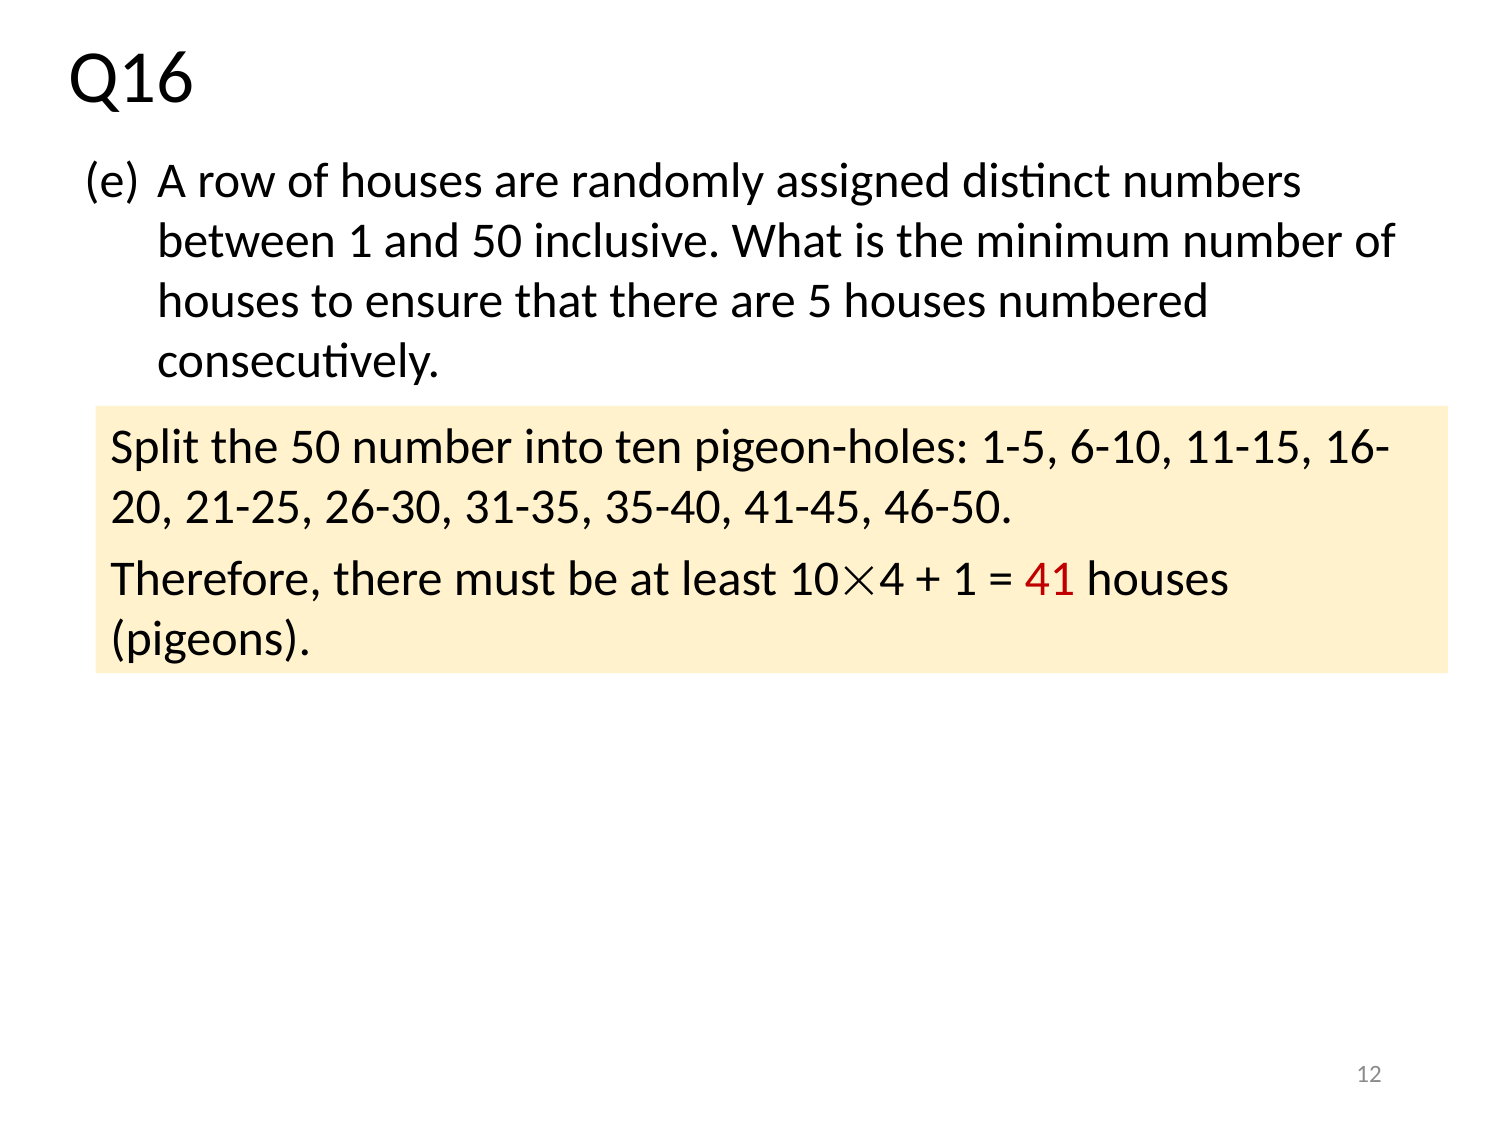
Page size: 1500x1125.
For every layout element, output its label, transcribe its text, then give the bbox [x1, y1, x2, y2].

slide_number 12 [1059, 1042, 1397, 1103]
text_box (e) A row of houses are randomly assigned distinct numbers between 1 and 50 inclusive. What is the minimum number of houses to ensure that there are 5 houses numbered consecutively. [69, 140, 1434, 395]
text_box Split the 50 number into ten pigeon-holes: 1-5, 6-10, 11-15, 16-20, 21-25, 26-30, 31-35, 35-40, 41-45, 46-50. Therefore, there must be at least 104 + 1 = 41 houses (pigeons). [95, 405, 1448, 674]
text_box Q16 [53, 30, 1348, 157]
